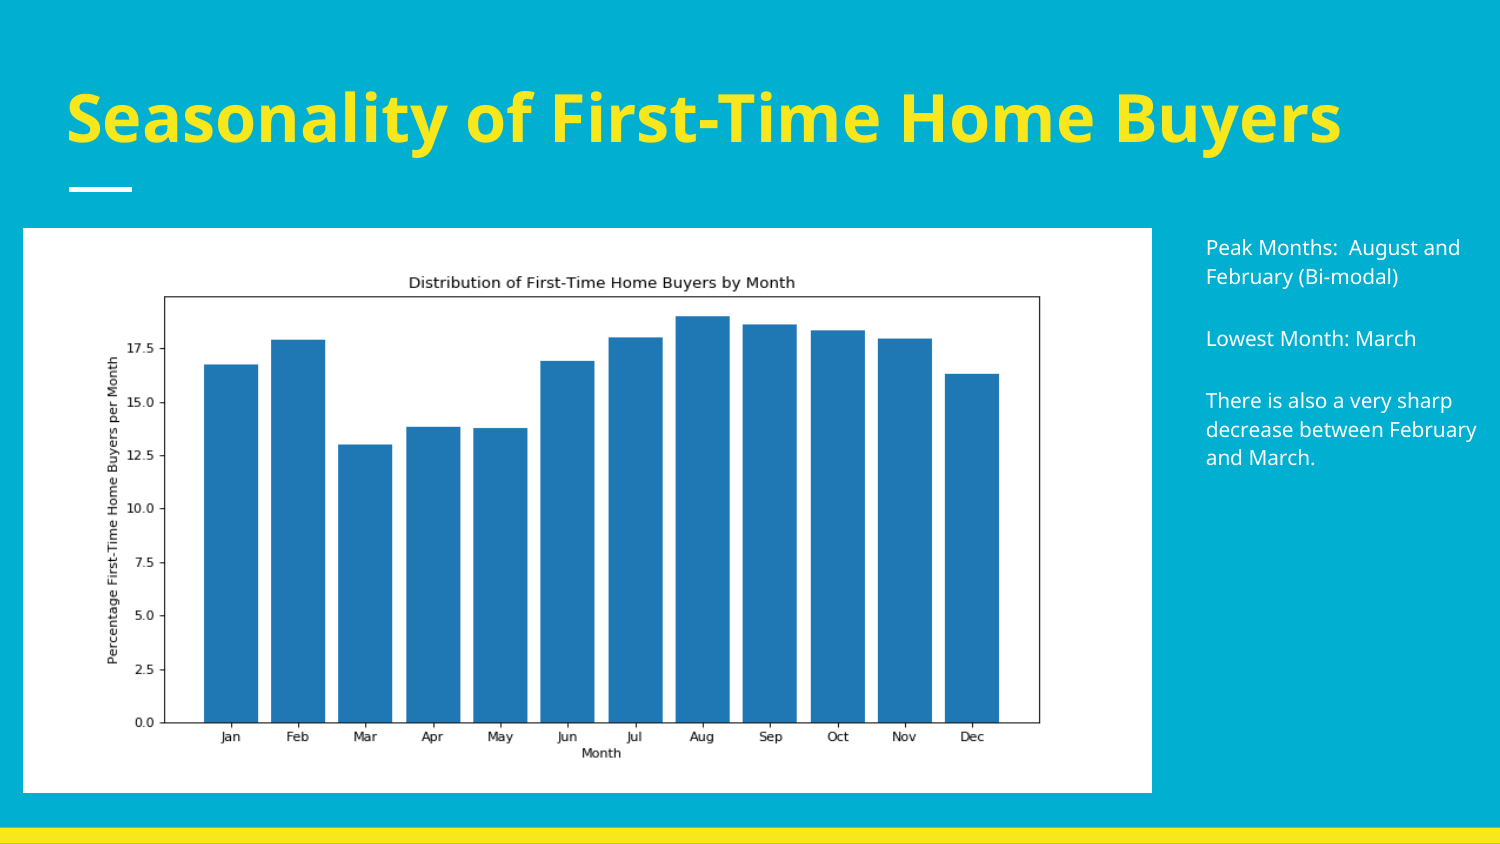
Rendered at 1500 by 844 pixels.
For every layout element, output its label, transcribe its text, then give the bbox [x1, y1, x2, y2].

list Peak Months: August and February (Bi-modal) Lowest Month: March There is also a very sharp decrease between February and March. [1190, 216, 1500, 494]
picture [22, 228, 1152, 793]
title Seasonality of First-Time Home Buyers [51, 61, 1449, 167]
